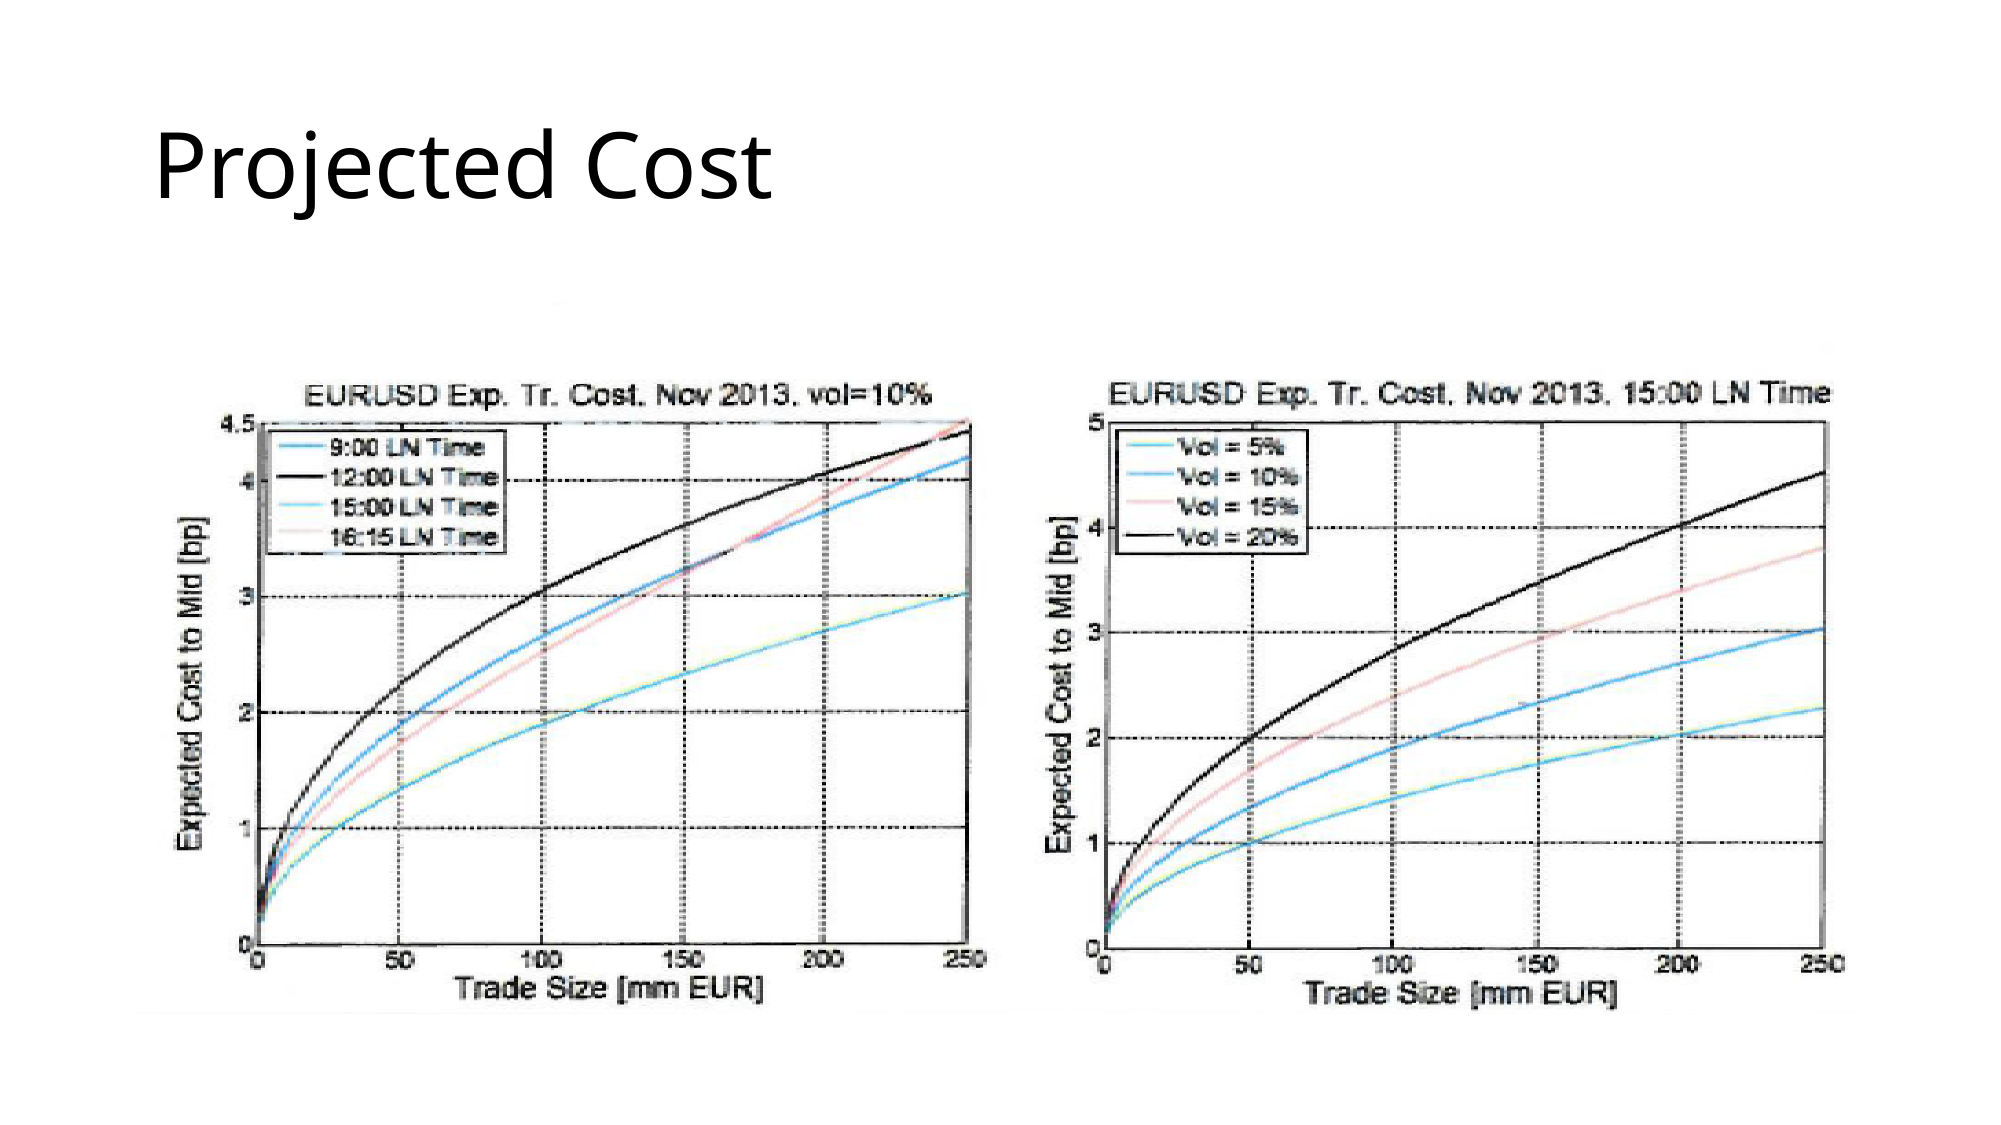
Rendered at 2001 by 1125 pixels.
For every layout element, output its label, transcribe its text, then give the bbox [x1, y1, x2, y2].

title Projected Cost [137, 59, 1863, 278]
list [137, 299, 1863, 1014]
